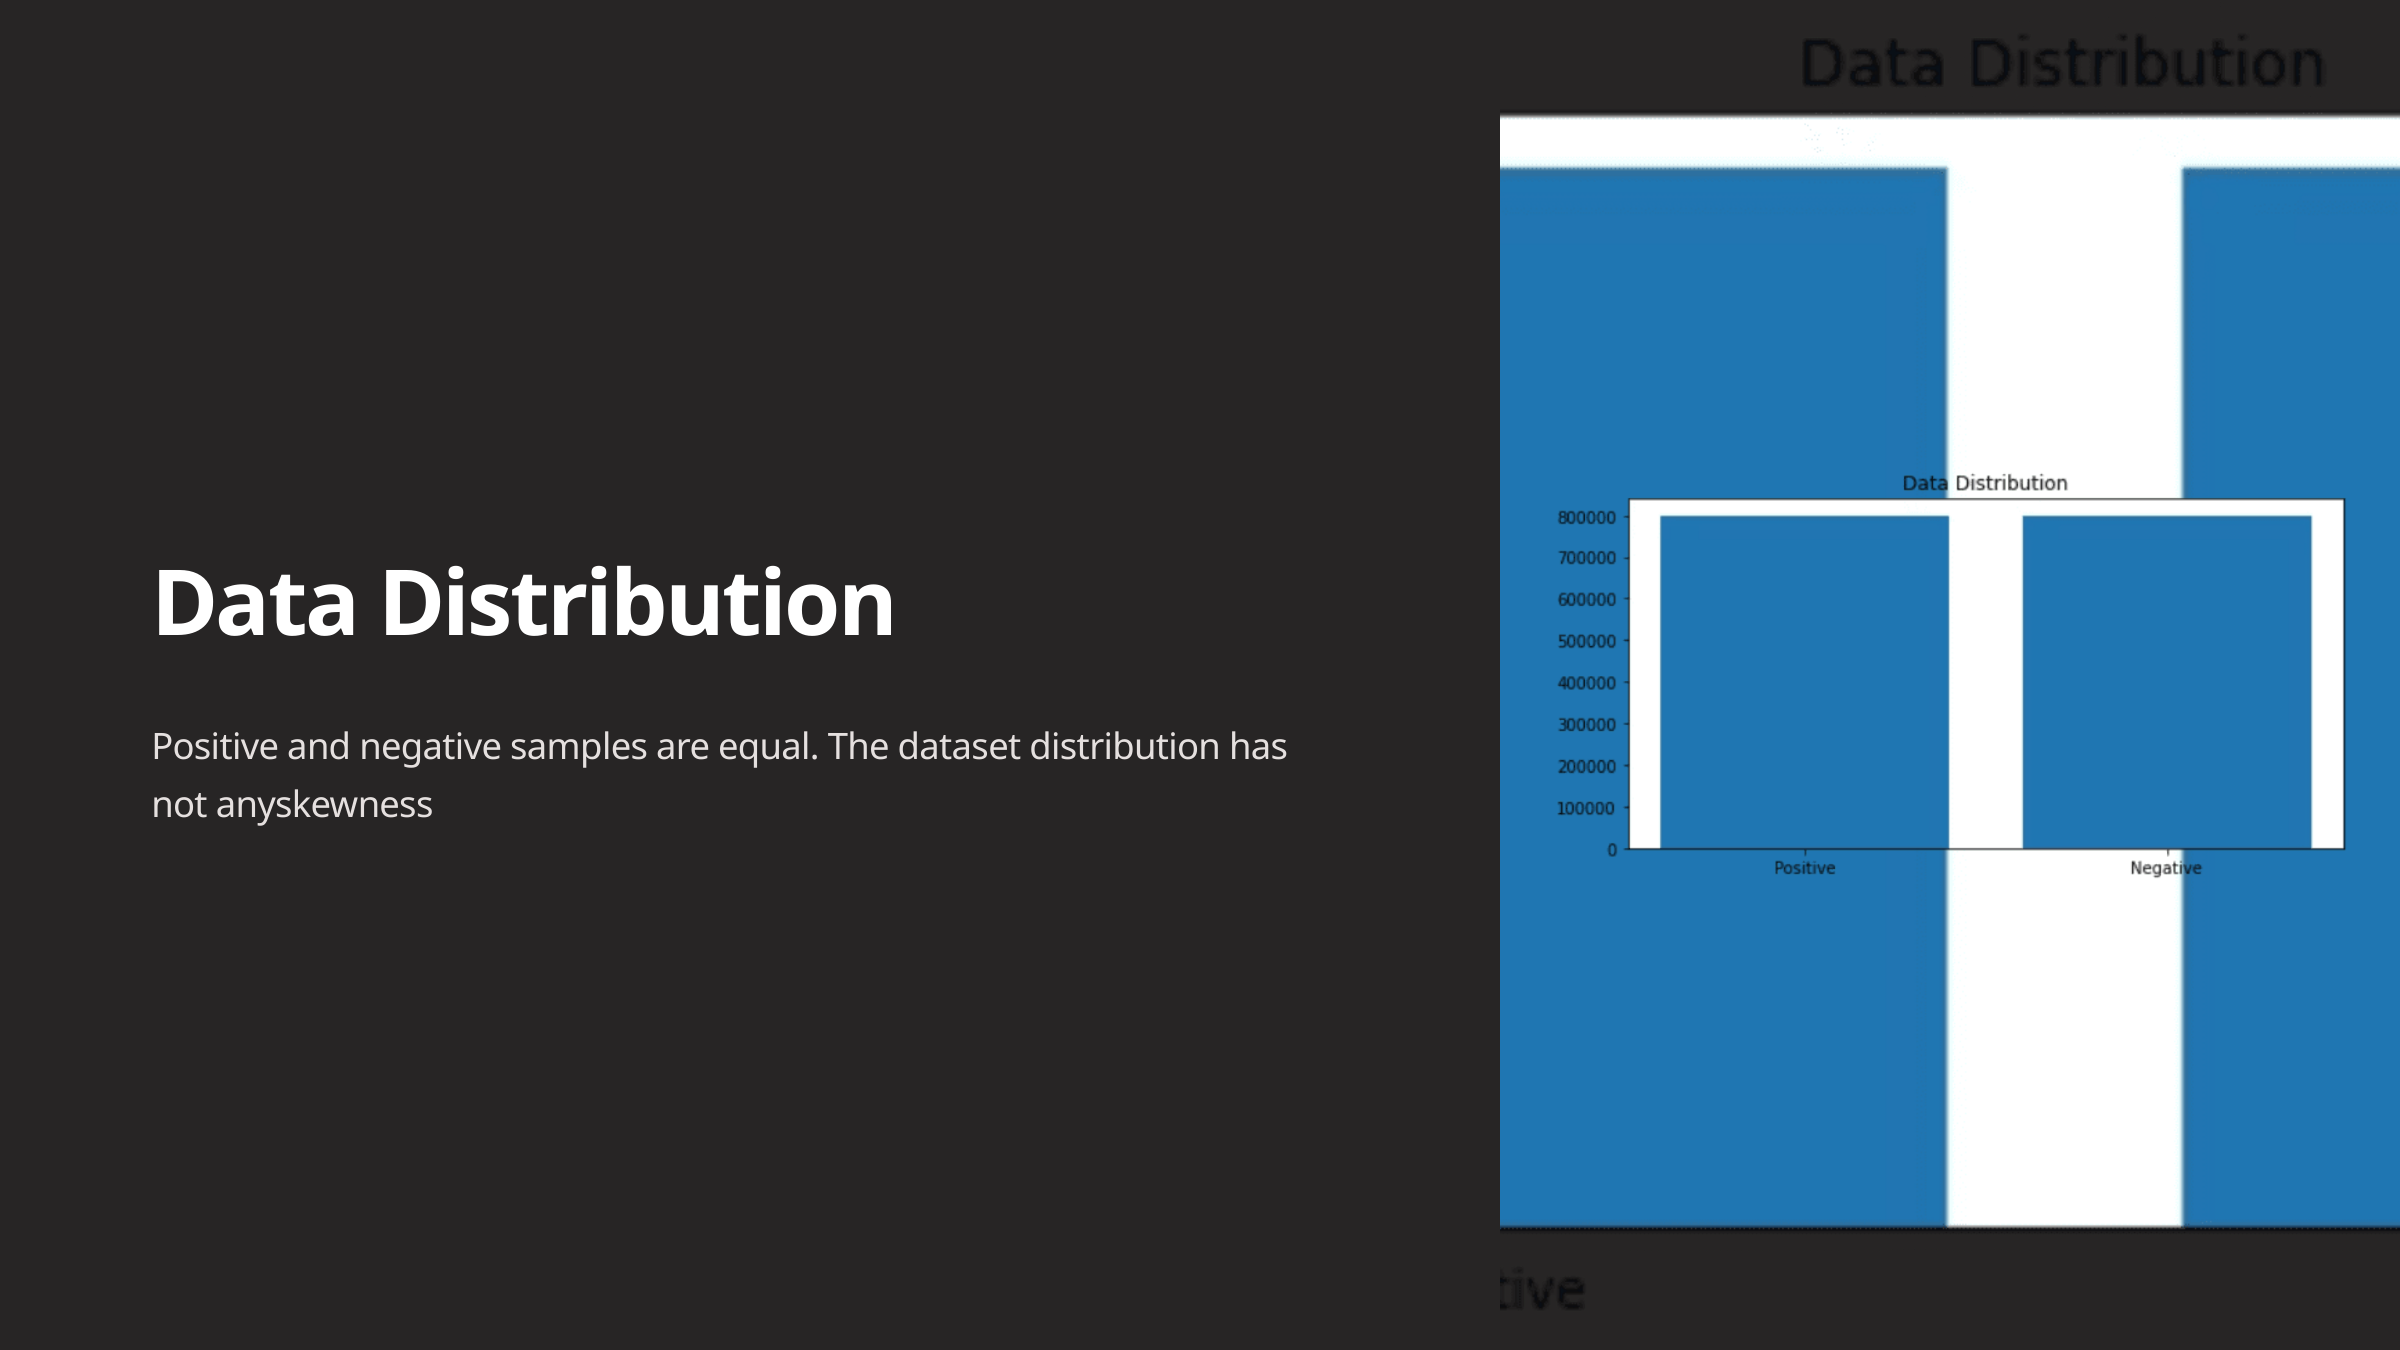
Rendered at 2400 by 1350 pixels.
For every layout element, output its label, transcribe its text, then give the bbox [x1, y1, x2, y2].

text_box Positive and negative samples are equal. The dataset distribution has not anyskewness [136, 700, 1364, 818]
text_box [0, 0, 1499, 1350]
text_box Data Distribution [136, 532, 1048, 647]
picture [1499, 0, 2400, 1350]
